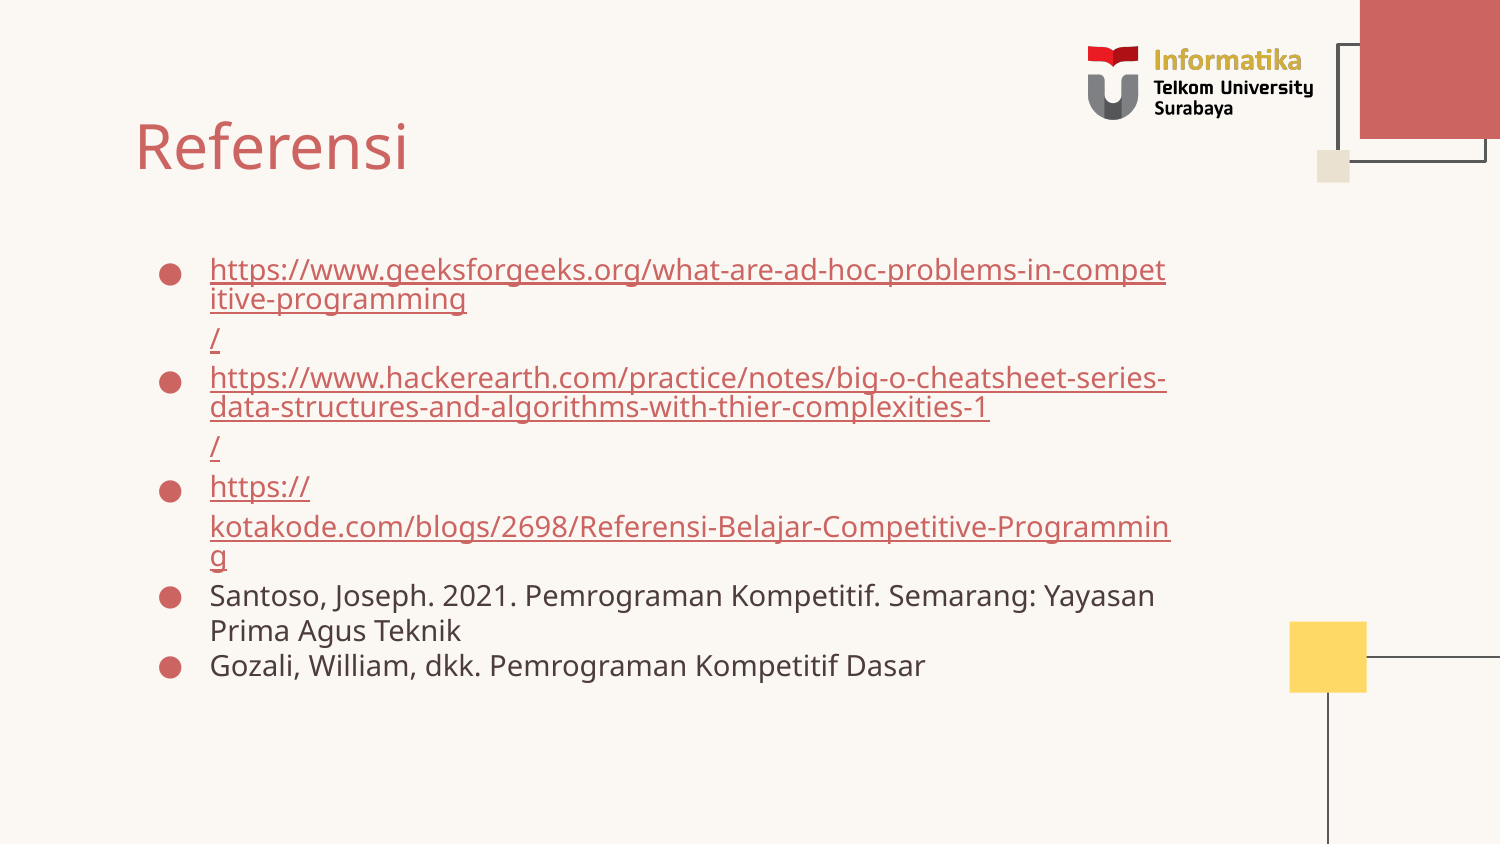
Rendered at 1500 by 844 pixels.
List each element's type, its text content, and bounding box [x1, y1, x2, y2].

title Referensi [119, 97, 1500, 192]
picture [1088, 46, 1406, 122]
list https://www.geeksforgeeks.org/what-are-ad-hoc-problems-in-competitive-programming/ https://www.hackerearth.com/practice/notes/big-o-cheatsheet-series-data-structures-and-algorithms-with-thier-complexities-1/ https://kotakode.com/blogs/2698/Referensi-Belajar-Competitive-Programming Santoso, Joseph. 2021. Pemrograman Kompetitif. Semarang: Yayasan Prima Agus Teknik Gozali, William, dkk. Pemrograman Kompetitif Dasar [119, 235, 1188, 766]
